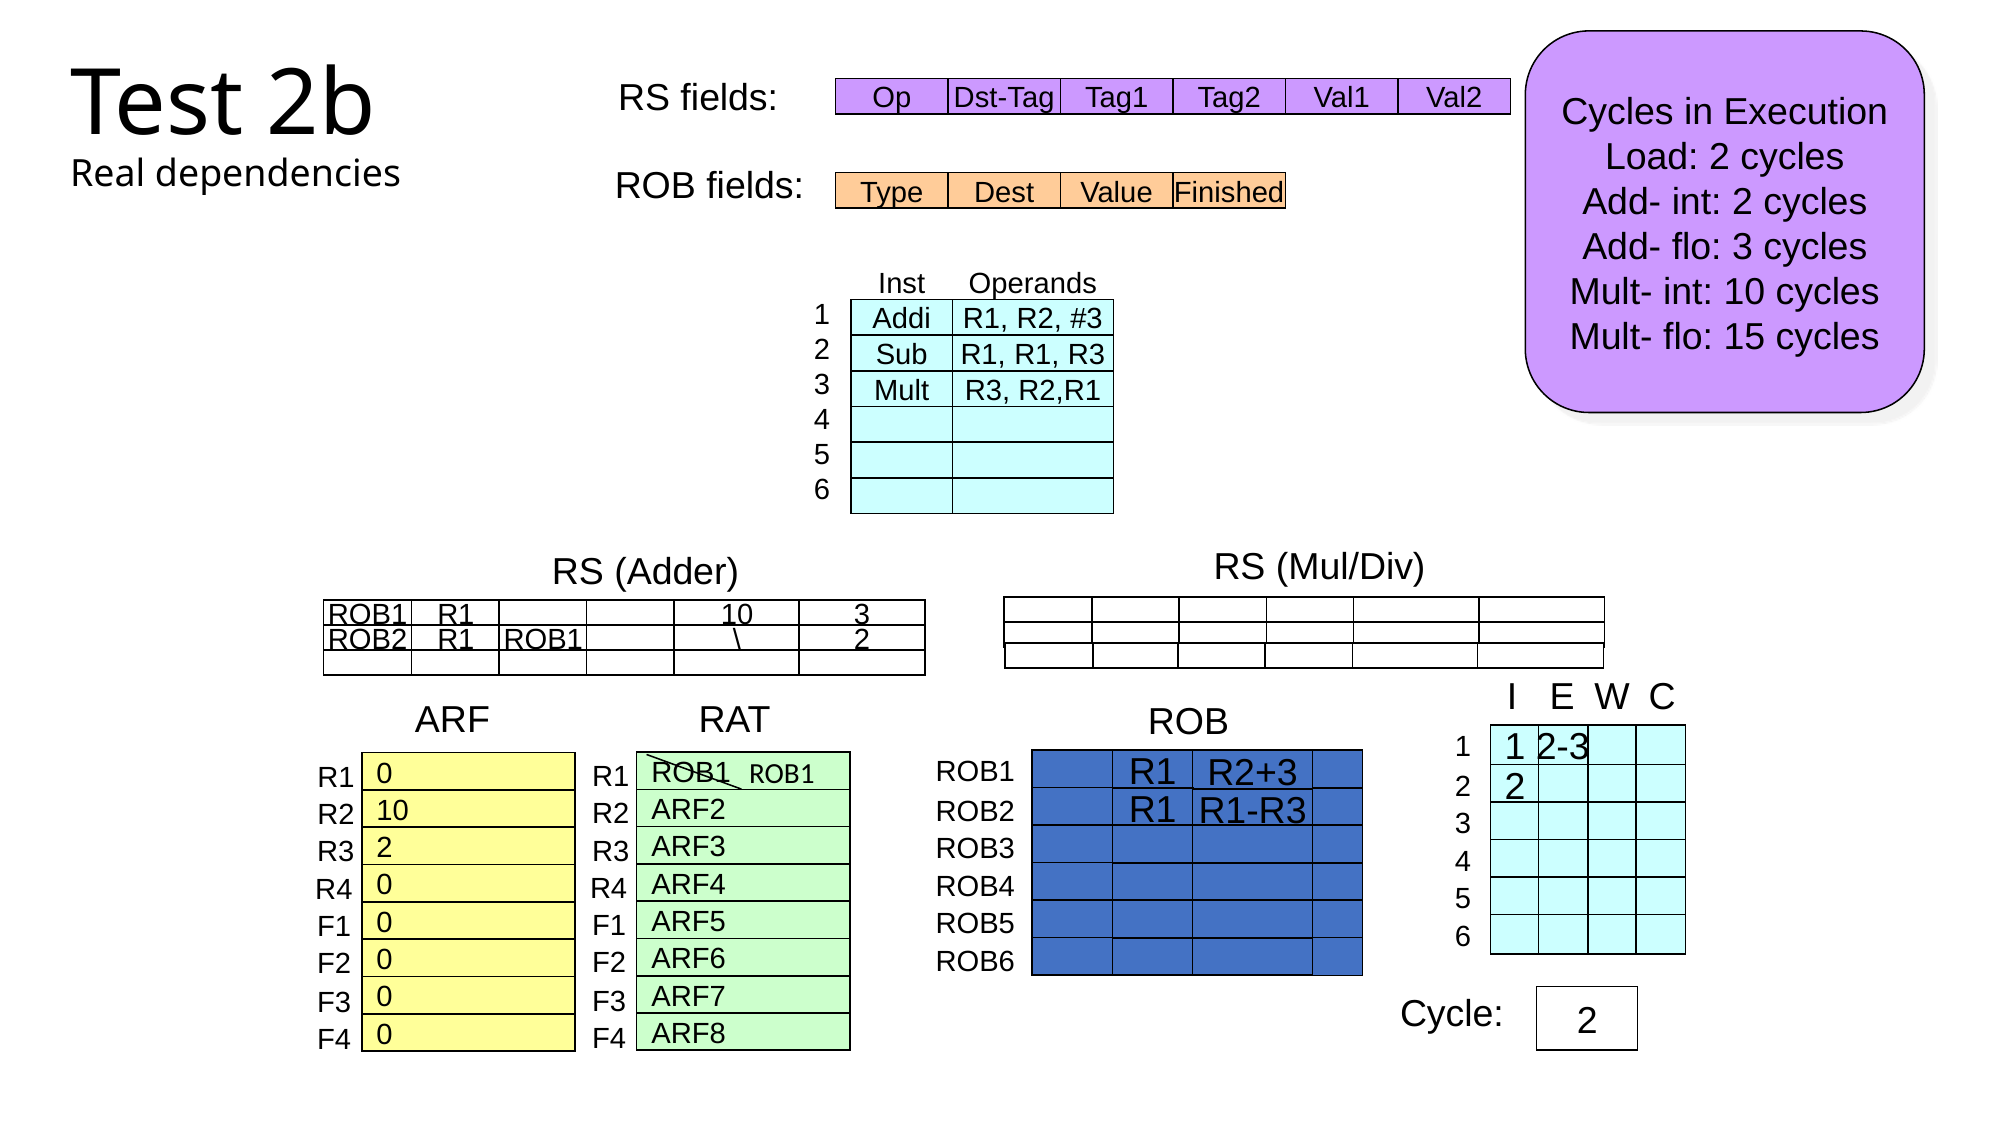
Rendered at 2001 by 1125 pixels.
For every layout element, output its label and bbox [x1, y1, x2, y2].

title [55, 16, 613, 234]
text_box [1198, 534, 1441, 595]
text_box [1525, 30, 1925, 413]
text_box [1536, 986, 1638, 1051]
text_box [835, 172, 1286, 209]
text_box [1487, 674, 1687, 715]
text_box [1032, 689, 1363, 976]
text_box [950, 749, 1000, 980]
text_box [799, 263, 1114, 514]
text_box [299, 687, 850, 1064]
text_box [400, 687, 505, 748]
text_box [1438, 724, 1488, 955]
text_box [1385, 981, 1519, 1042]
text_box [1003, 597, 1605, 668]
text_box [1490, 724, 1686, 955]
text_box [323, 539, 925, 675]
text_box [613, 66, 794, 126]
text_box [613, 153, 820, 214]
text_box [835, 78, 1511, 115]
